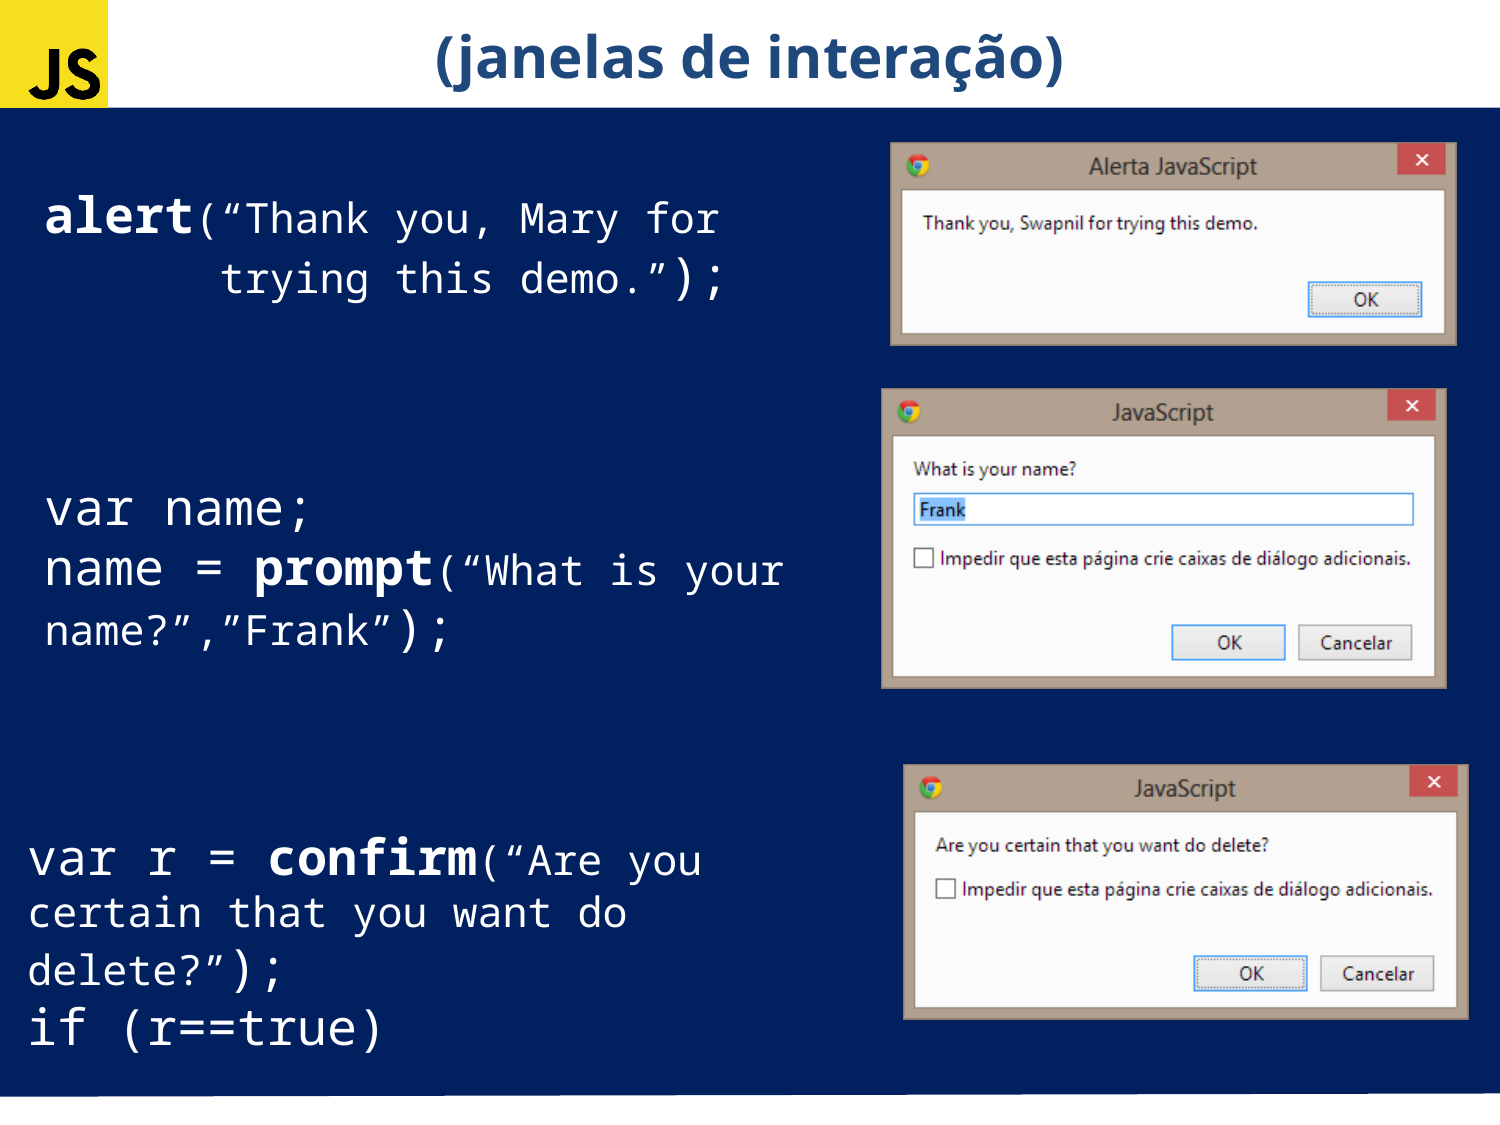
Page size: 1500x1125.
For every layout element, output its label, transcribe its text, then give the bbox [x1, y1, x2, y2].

text_box var name; name = prompt(“What is your name?”,”Frank”); [29, 467, 875, 663]
text_box var r = confirm(“Are you certain that you want do delete?”); if (r==true) document.write("yes!!!"); [12, 818, 891, 1125]
text_box (janelas de interação) [0, 0, 1500, 111]
picture [880, 388, 1448, 689]
picture [890, 141, 1457, 346]
picture [902, 764, 1469, 1020]
text_box alert(“Thank you, Mary for trying this demo.”); [29, 175, 869, 311]
